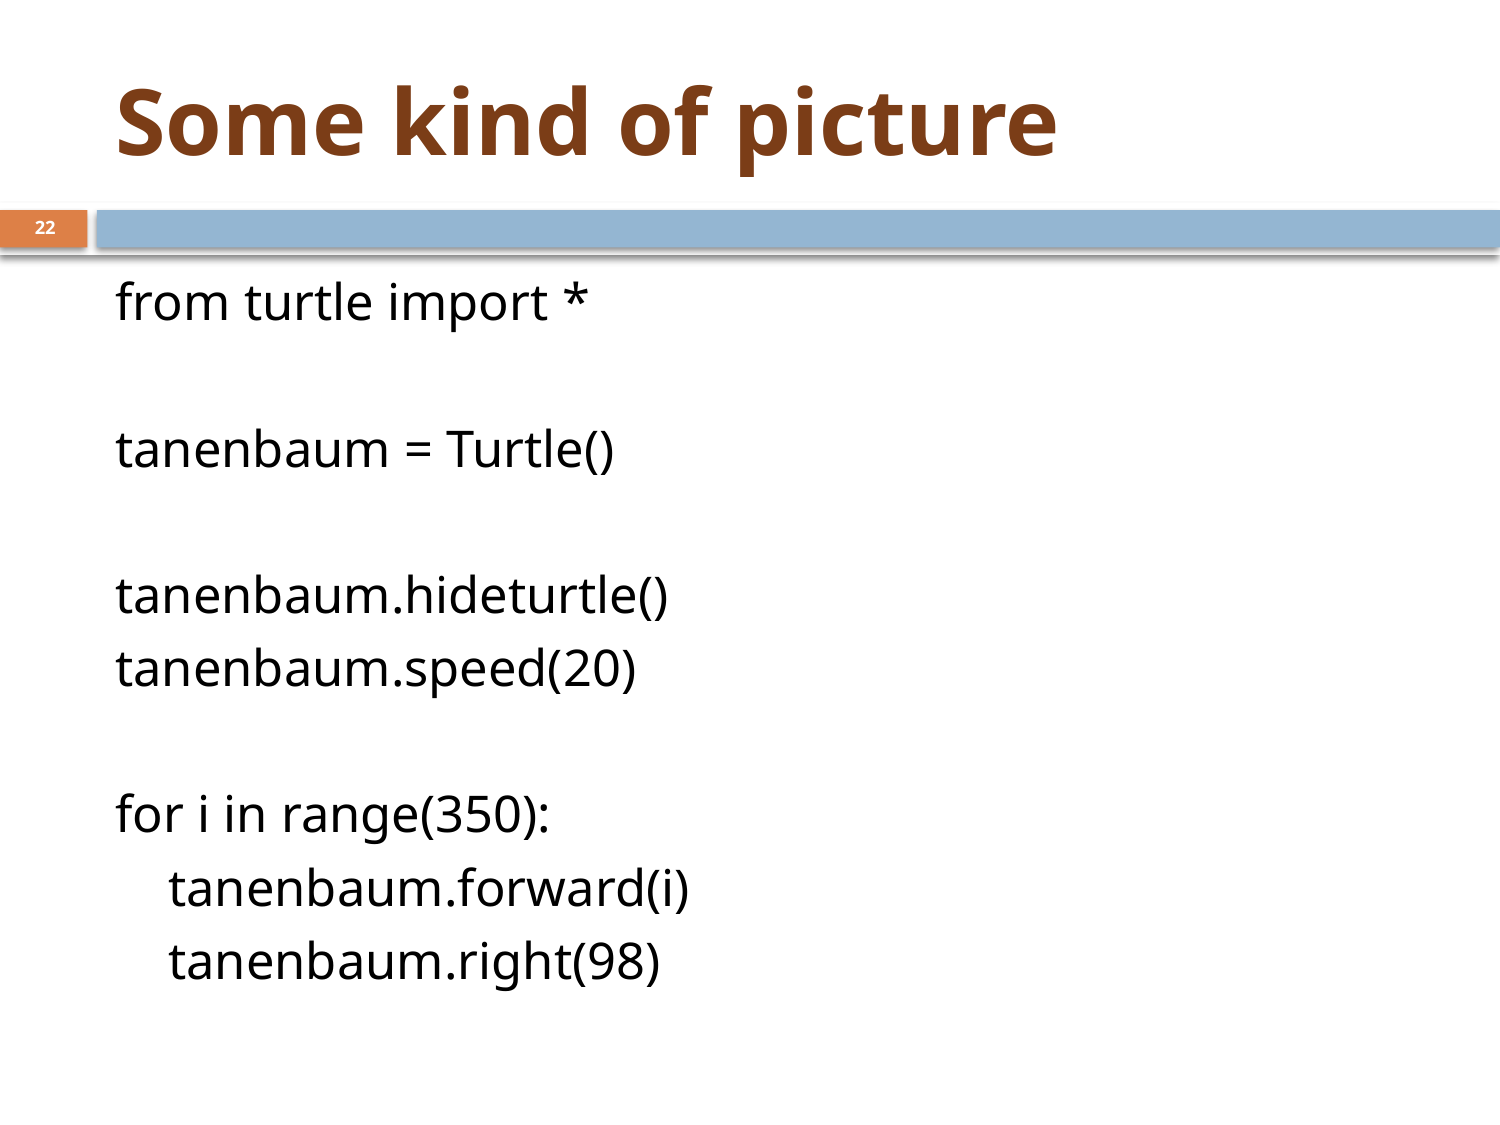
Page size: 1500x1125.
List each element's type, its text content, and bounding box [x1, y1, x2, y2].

list from turtle import * tanenbaum = Turtle() tanenbaum.hideturtle() tanenbaum.speed(20) for i in range(350): tanenbaum.forward(i) tanenbaum.right(98) [100, 262, 1438, 1000]
title Some kind of picture [100, 37, 1438, 200]
slide_number 22 [0, 208, 88, 249]
